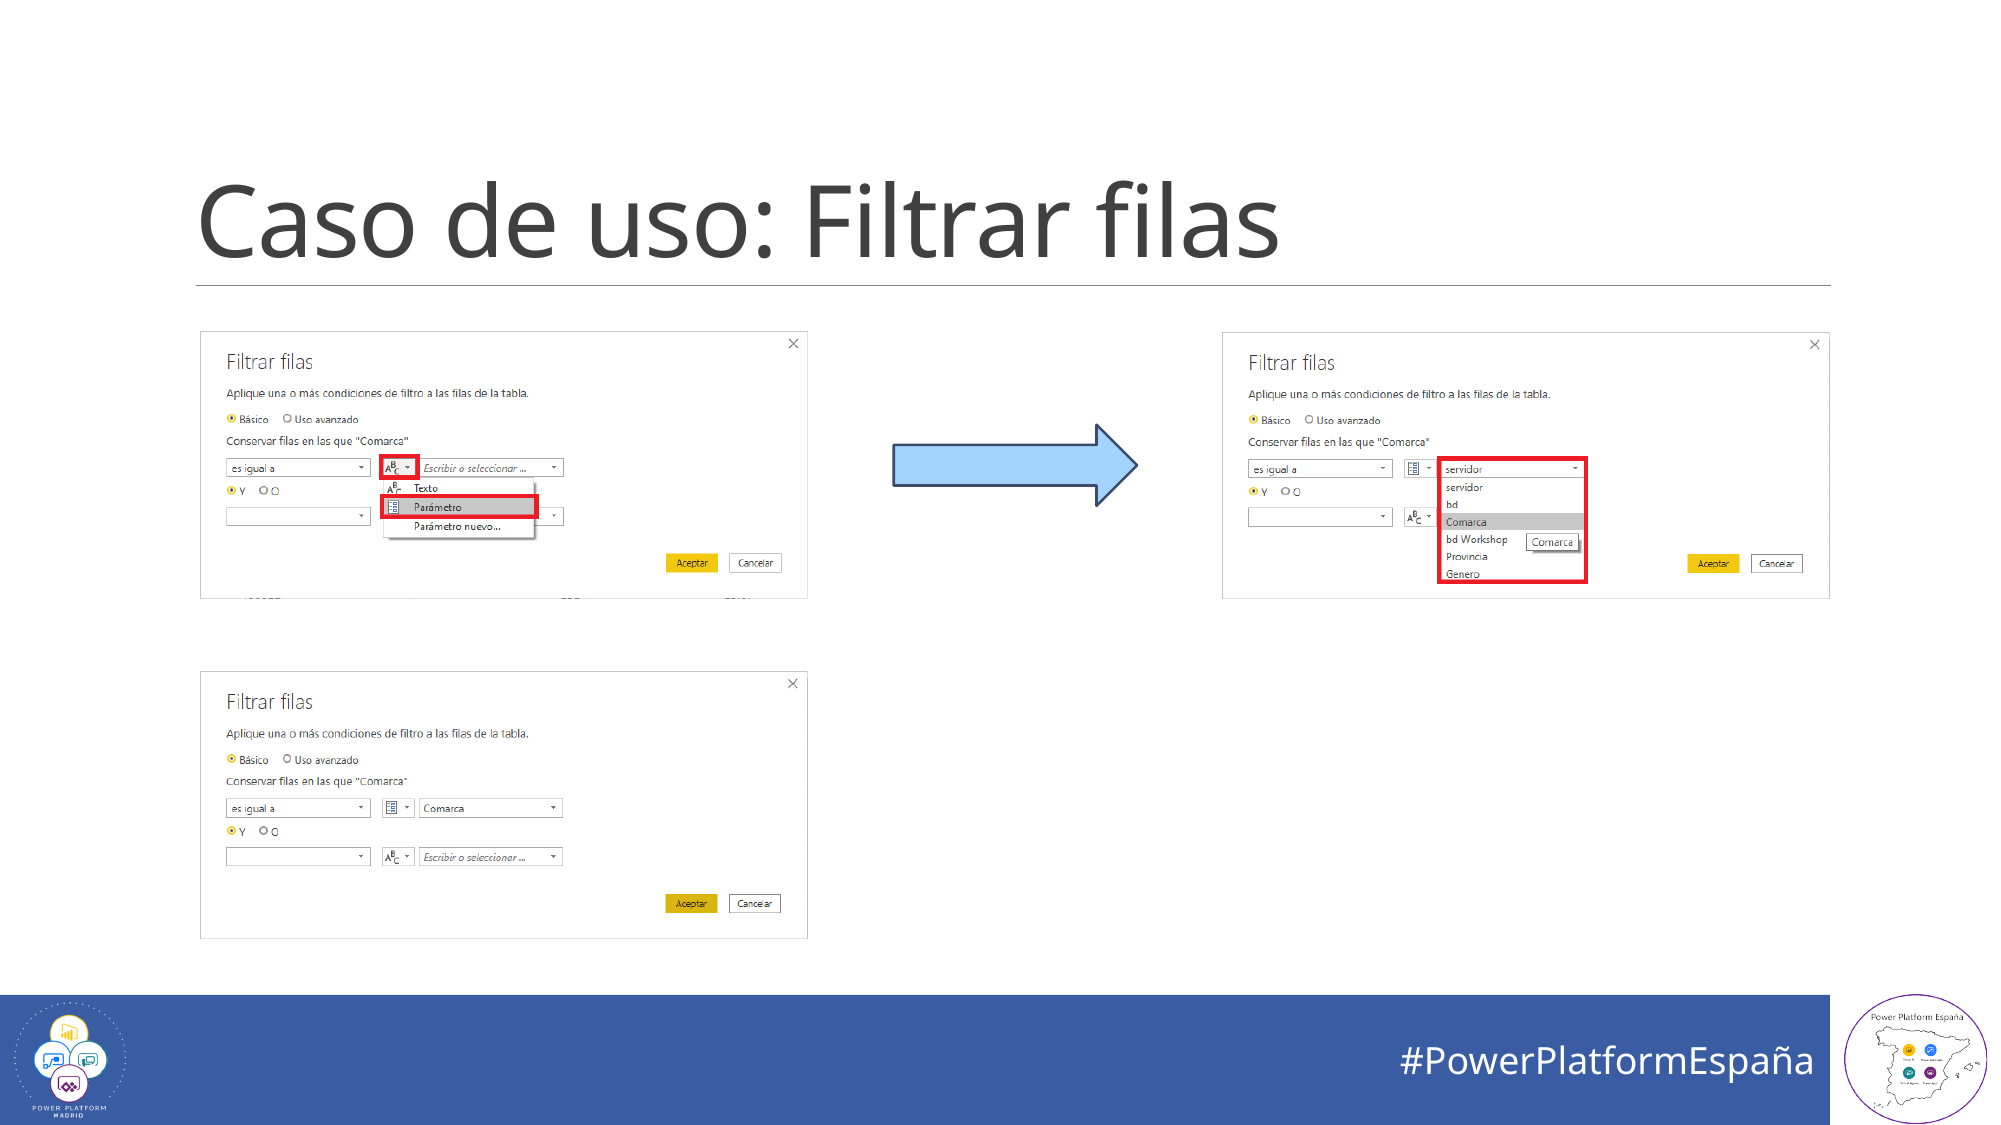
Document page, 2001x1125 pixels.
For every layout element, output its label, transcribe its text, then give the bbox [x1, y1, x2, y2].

text_box [892, 423, 1139, 508]
picture [1844, 994, 1988, 1125]
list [200, 330, 809, 600]
title Caso de uso: Filtrar filas [180, 47, 1830, 285]
picture [1222, 331, 1831, 599]
picture [14, 1002, 126, 1119]
picture [200, 671, 809, 939]
